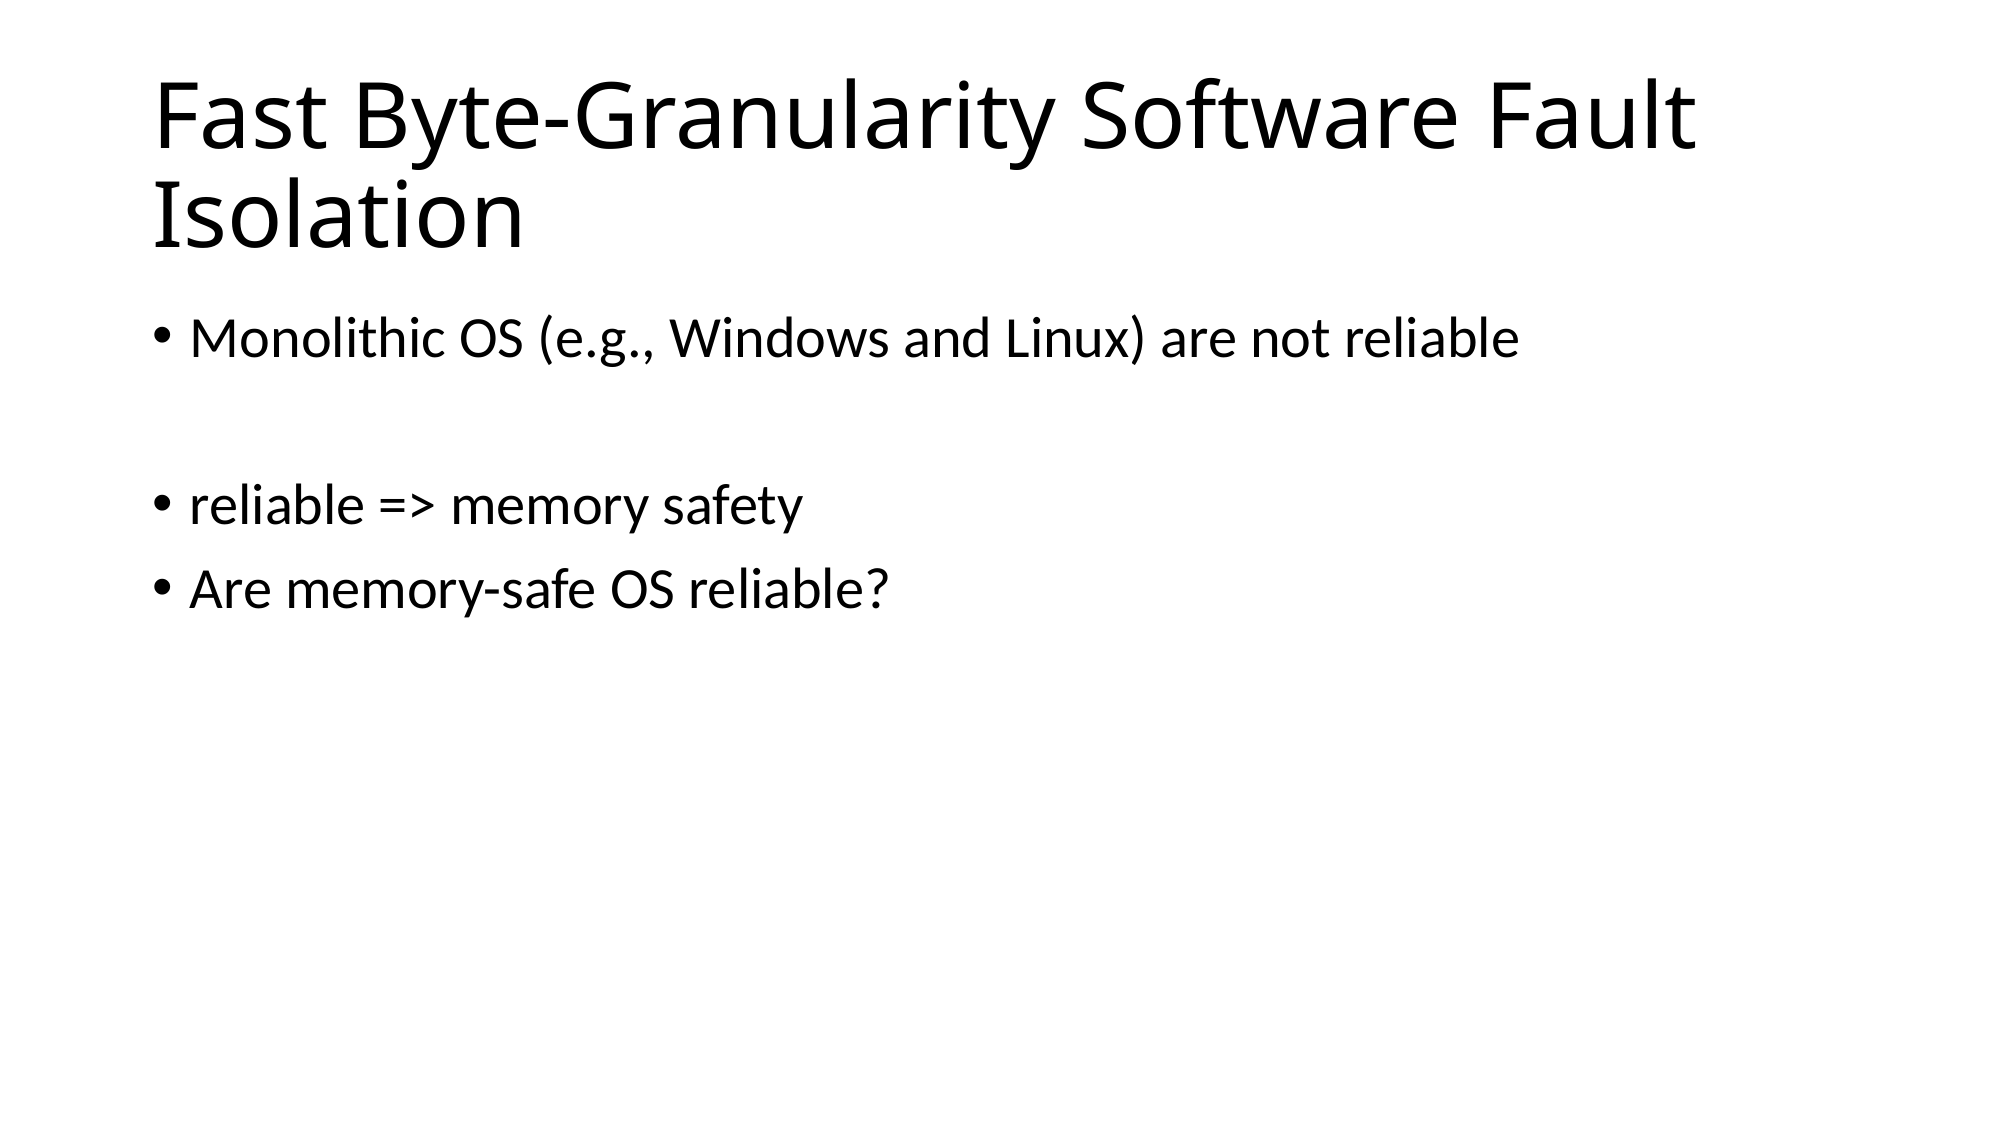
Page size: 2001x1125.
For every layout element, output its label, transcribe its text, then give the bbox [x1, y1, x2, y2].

title Fast Byte-Granularity Software Fault Isolation [137, 59, 1863, 278]
list Monolithic OS (e.g., Windows and Linux) are not reliable reliable => memory safety Are memory-safe OS reliable? [137, 299, 1863, 1014]
